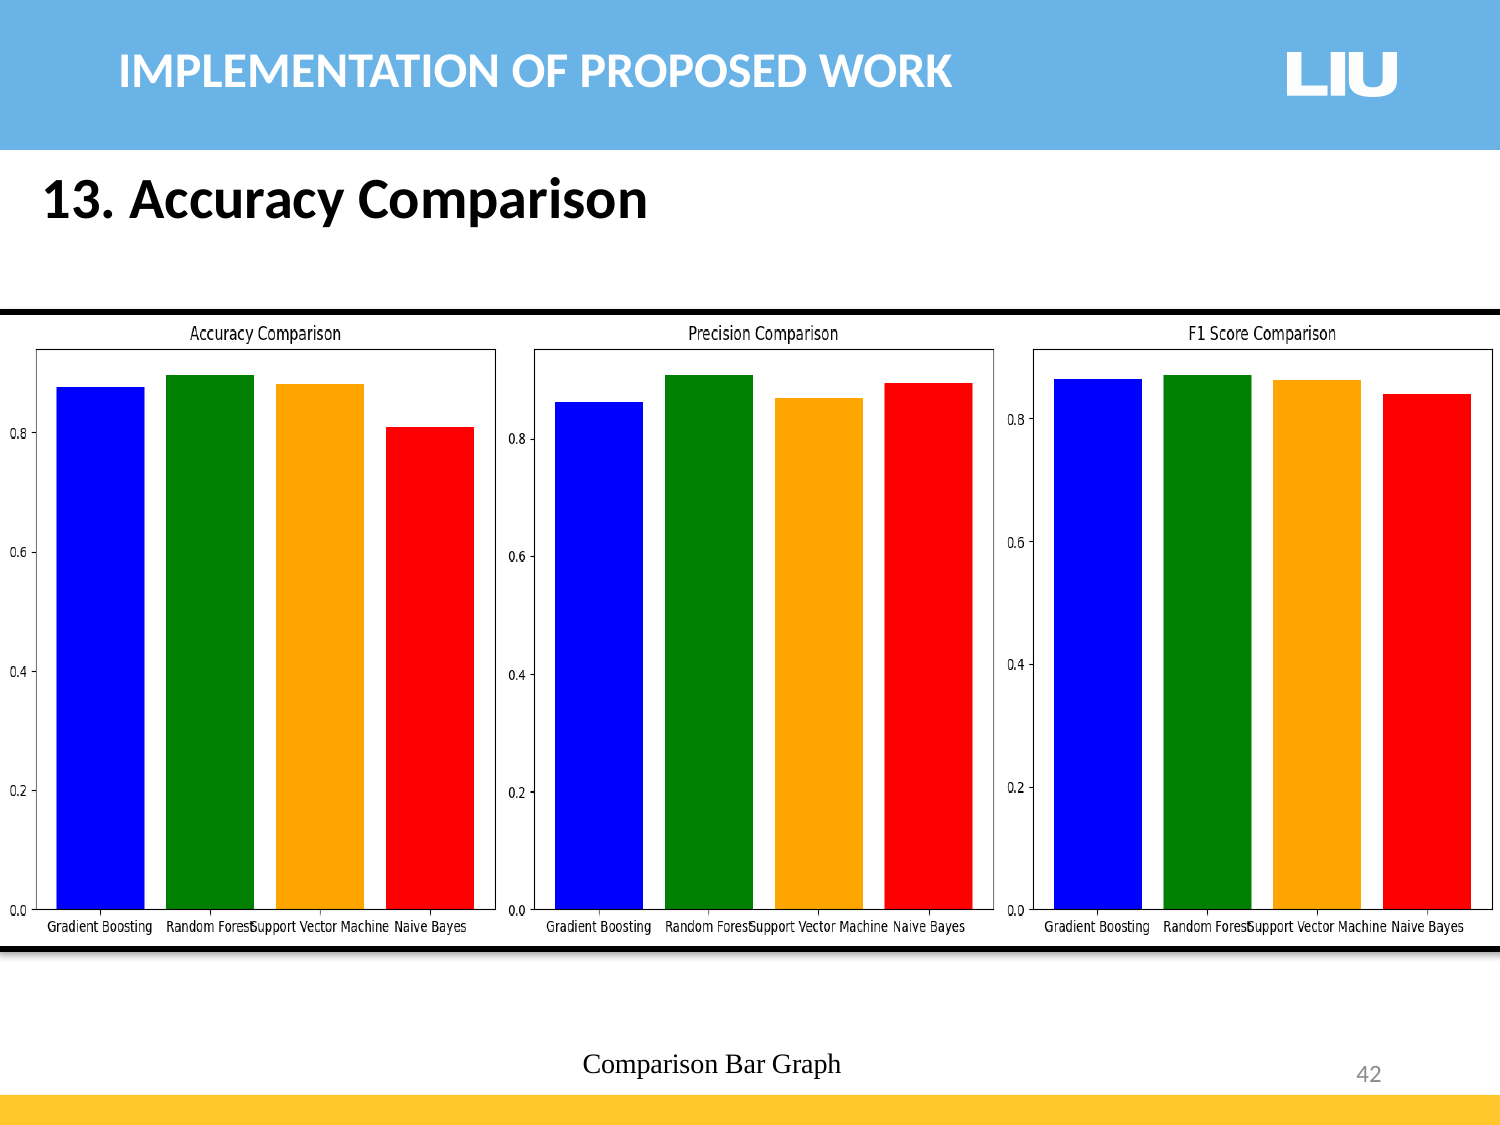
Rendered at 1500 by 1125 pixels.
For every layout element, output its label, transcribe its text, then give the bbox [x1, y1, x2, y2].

picture [0, 315, 1500, 946]
picture [1287, 52, 1397, 97]
list 13. Accuracy Comparison [26, 152, 1500, 308]
text_box Comparison Bar Graph [462, 1038, 962, 1121]
slide_number 42 [1059, 1042, 1397, 1103]
text_box IMPLEMENTATION OF PROPOSED WORK [103, 0, 1176, 143]
